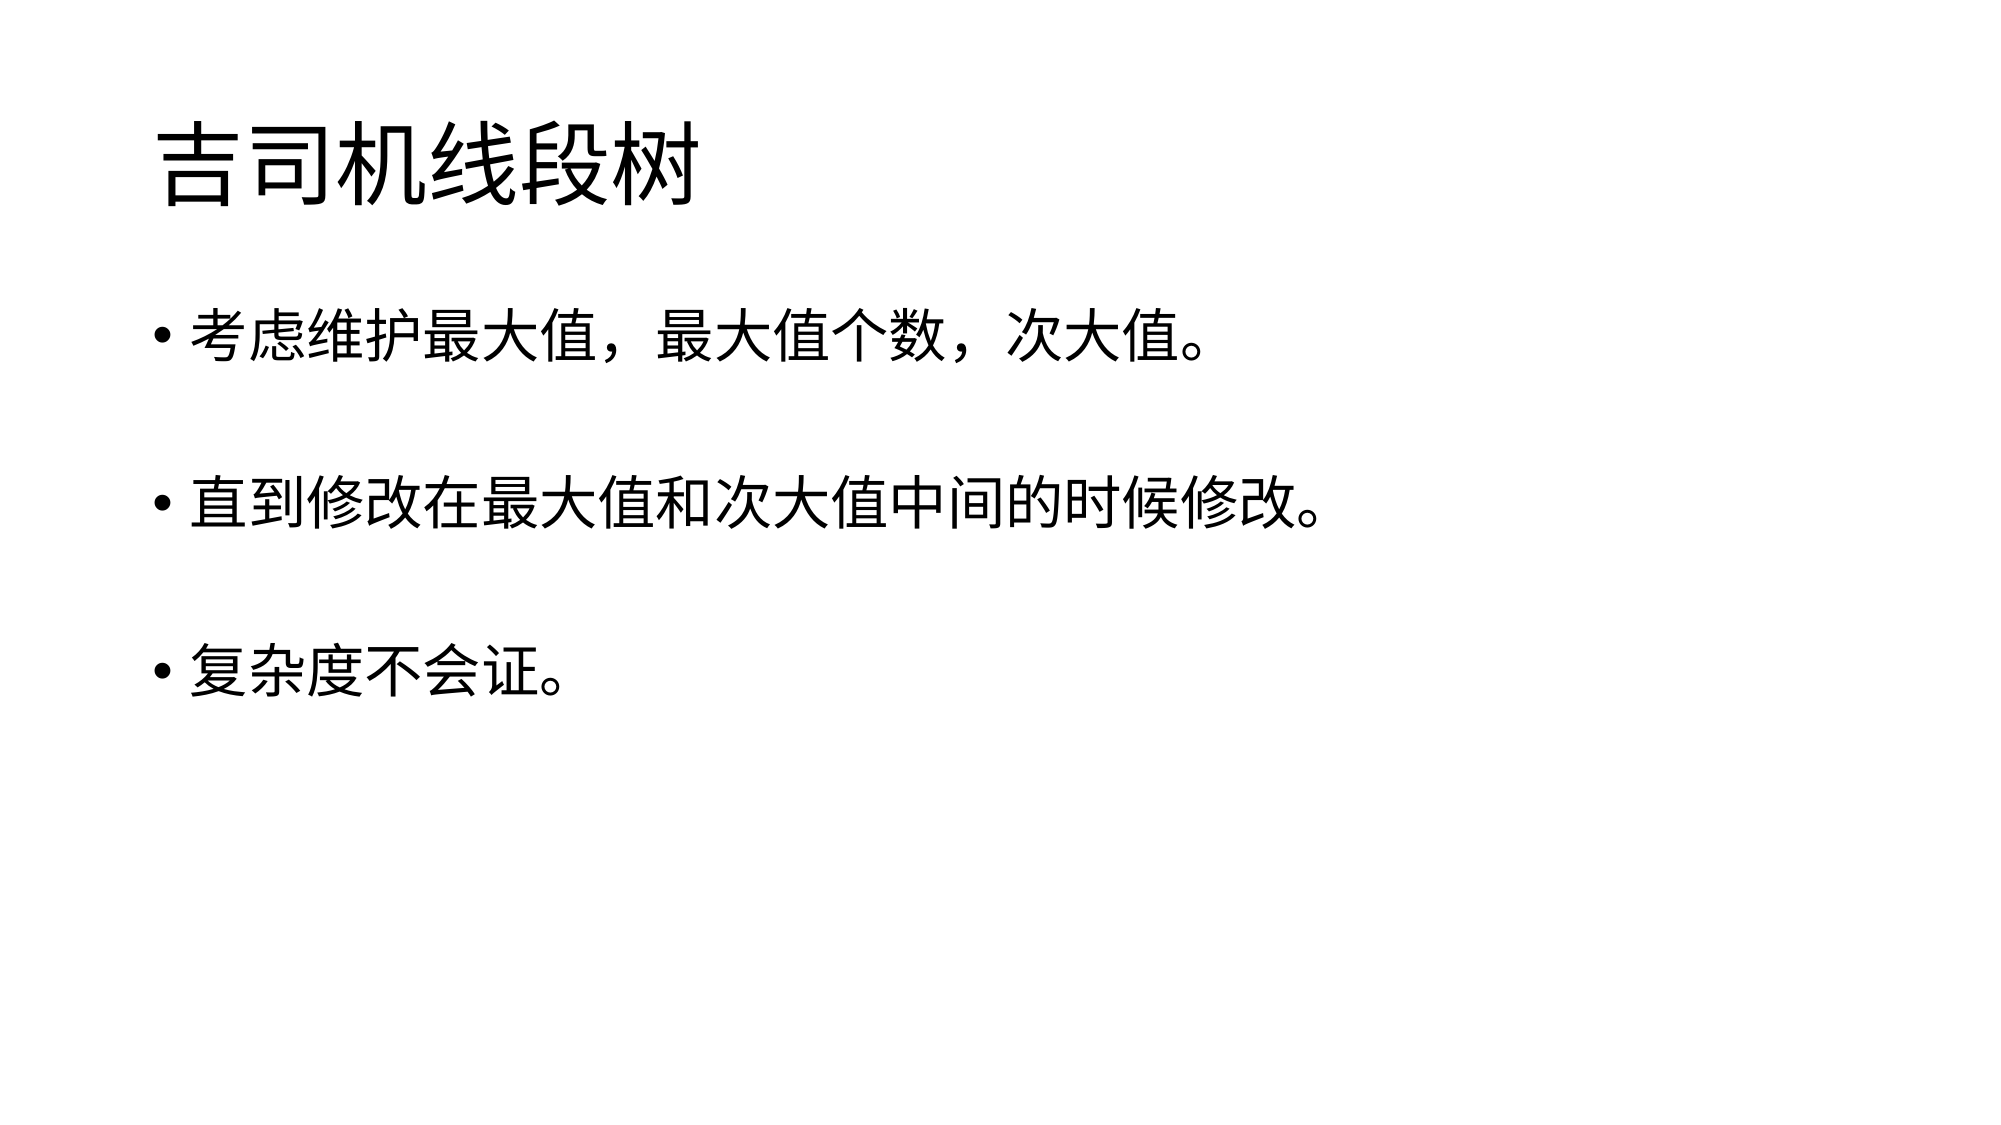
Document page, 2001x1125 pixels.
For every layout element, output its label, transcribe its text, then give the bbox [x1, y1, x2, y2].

title 吉司机线段树 [137, 59, 1863, 278]
list 考虑维护最大值，最大值个数，次大值。 直到修改在最大值和次大值中间的时候修改。 复杂度不会证。 [137, 299, 1863, 1014]
